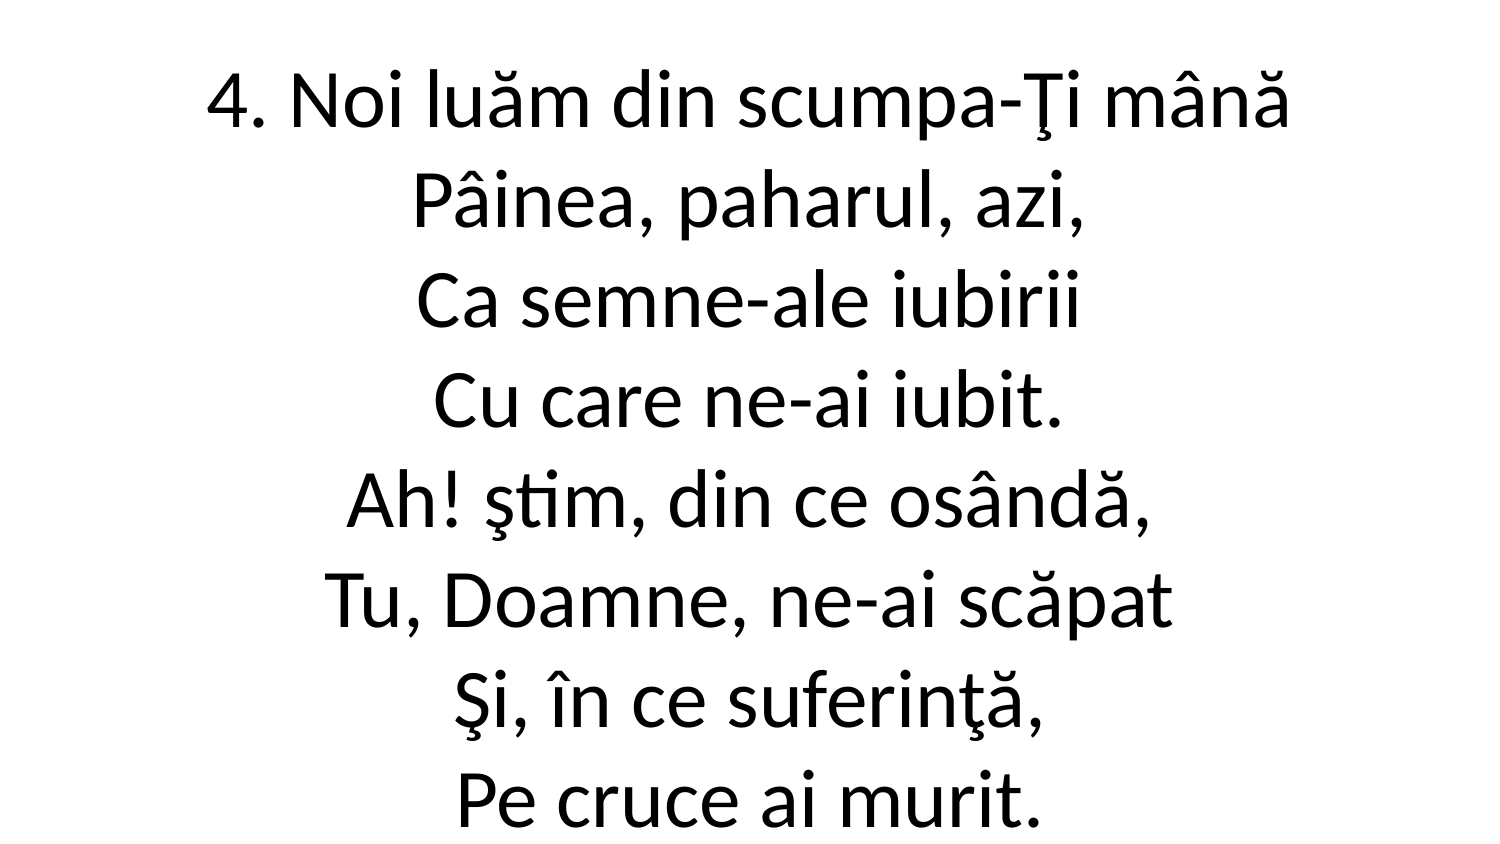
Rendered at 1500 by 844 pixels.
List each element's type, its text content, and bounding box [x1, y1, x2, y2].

text_box 4. Noi luăm din scumpa-Ţi mână Pâinea, paharul, azi, Ca semne-ale iubirii Cu care ne-ai iubit. Ah! ştim, din ce osândă, Tu, Doamne, ne-ai scăpat Şi, în ce suferinţă, Pe cruce ai murit. [191, 0, 1309, 844]
